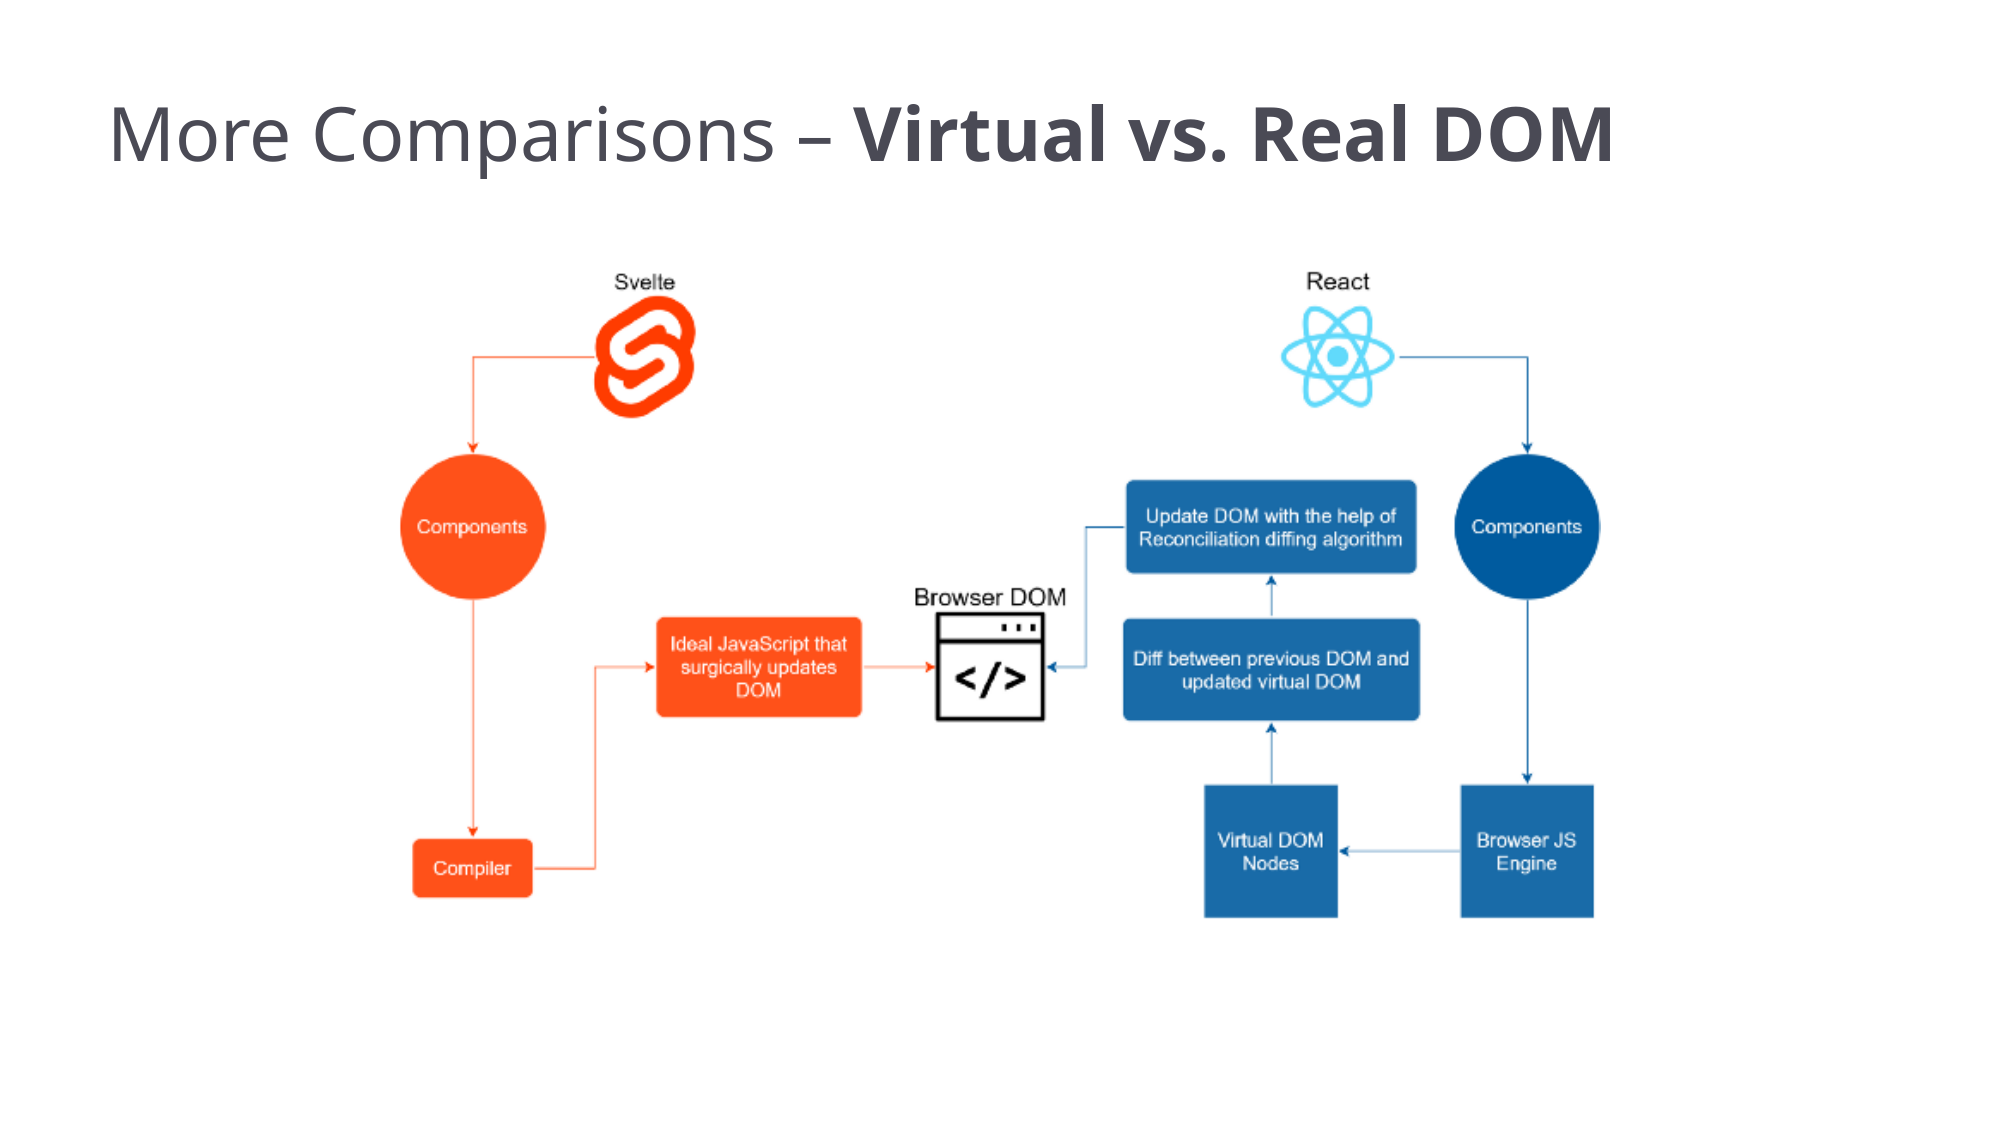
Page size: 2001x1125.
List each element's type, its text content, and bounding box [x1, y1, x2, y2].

picture [399, 269, 1601, 920]
text_box More Comparisons – Virtual vs. Real DOM [92, 79, 1696, 185]
